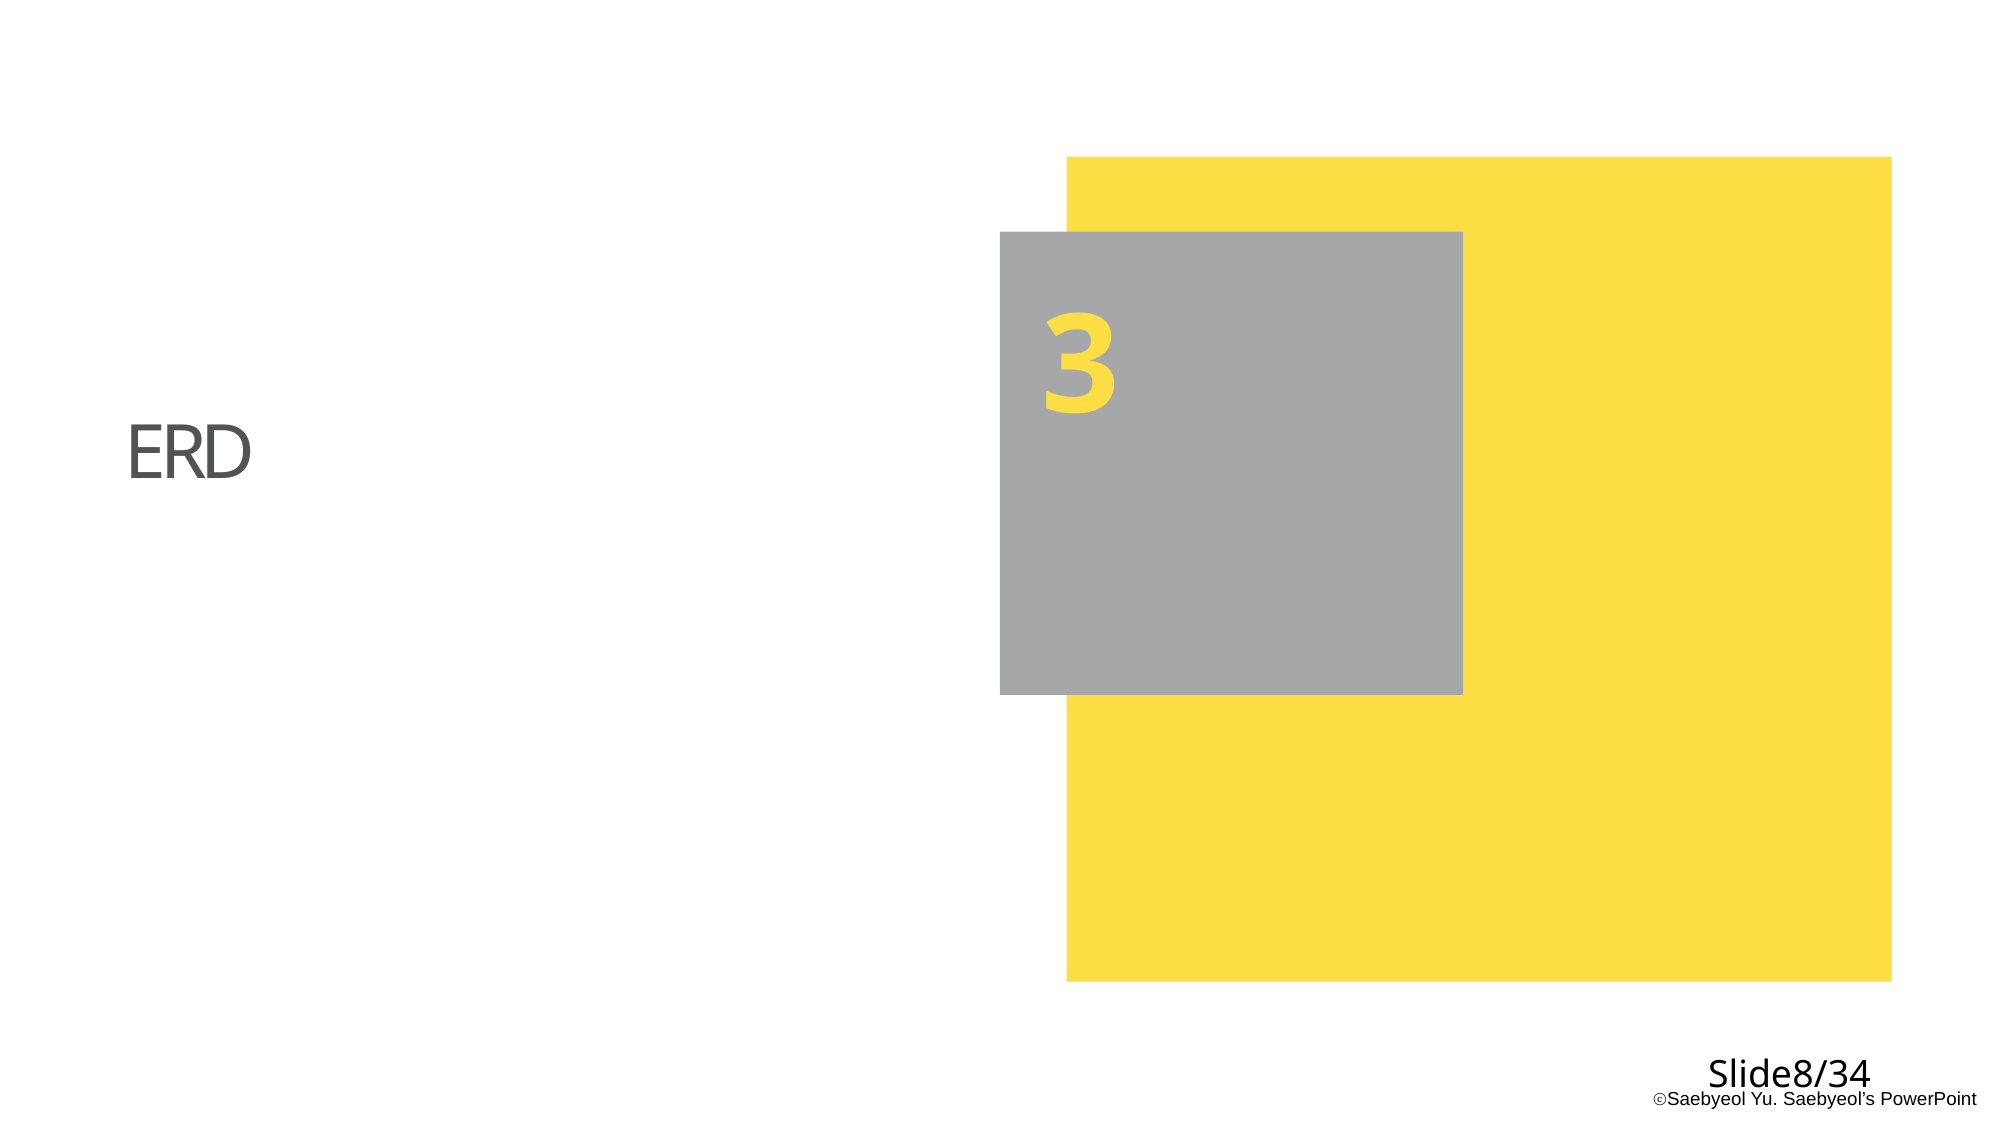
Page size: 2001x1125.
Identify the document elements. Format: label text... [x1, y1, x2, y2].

text_box 3 [1026, 267, 1135, 448]
text_box [999, 231, 1464, 696]
text_box ERD [109, 396, 271, 502]
text_box [1066, 156, 1893, 983]
